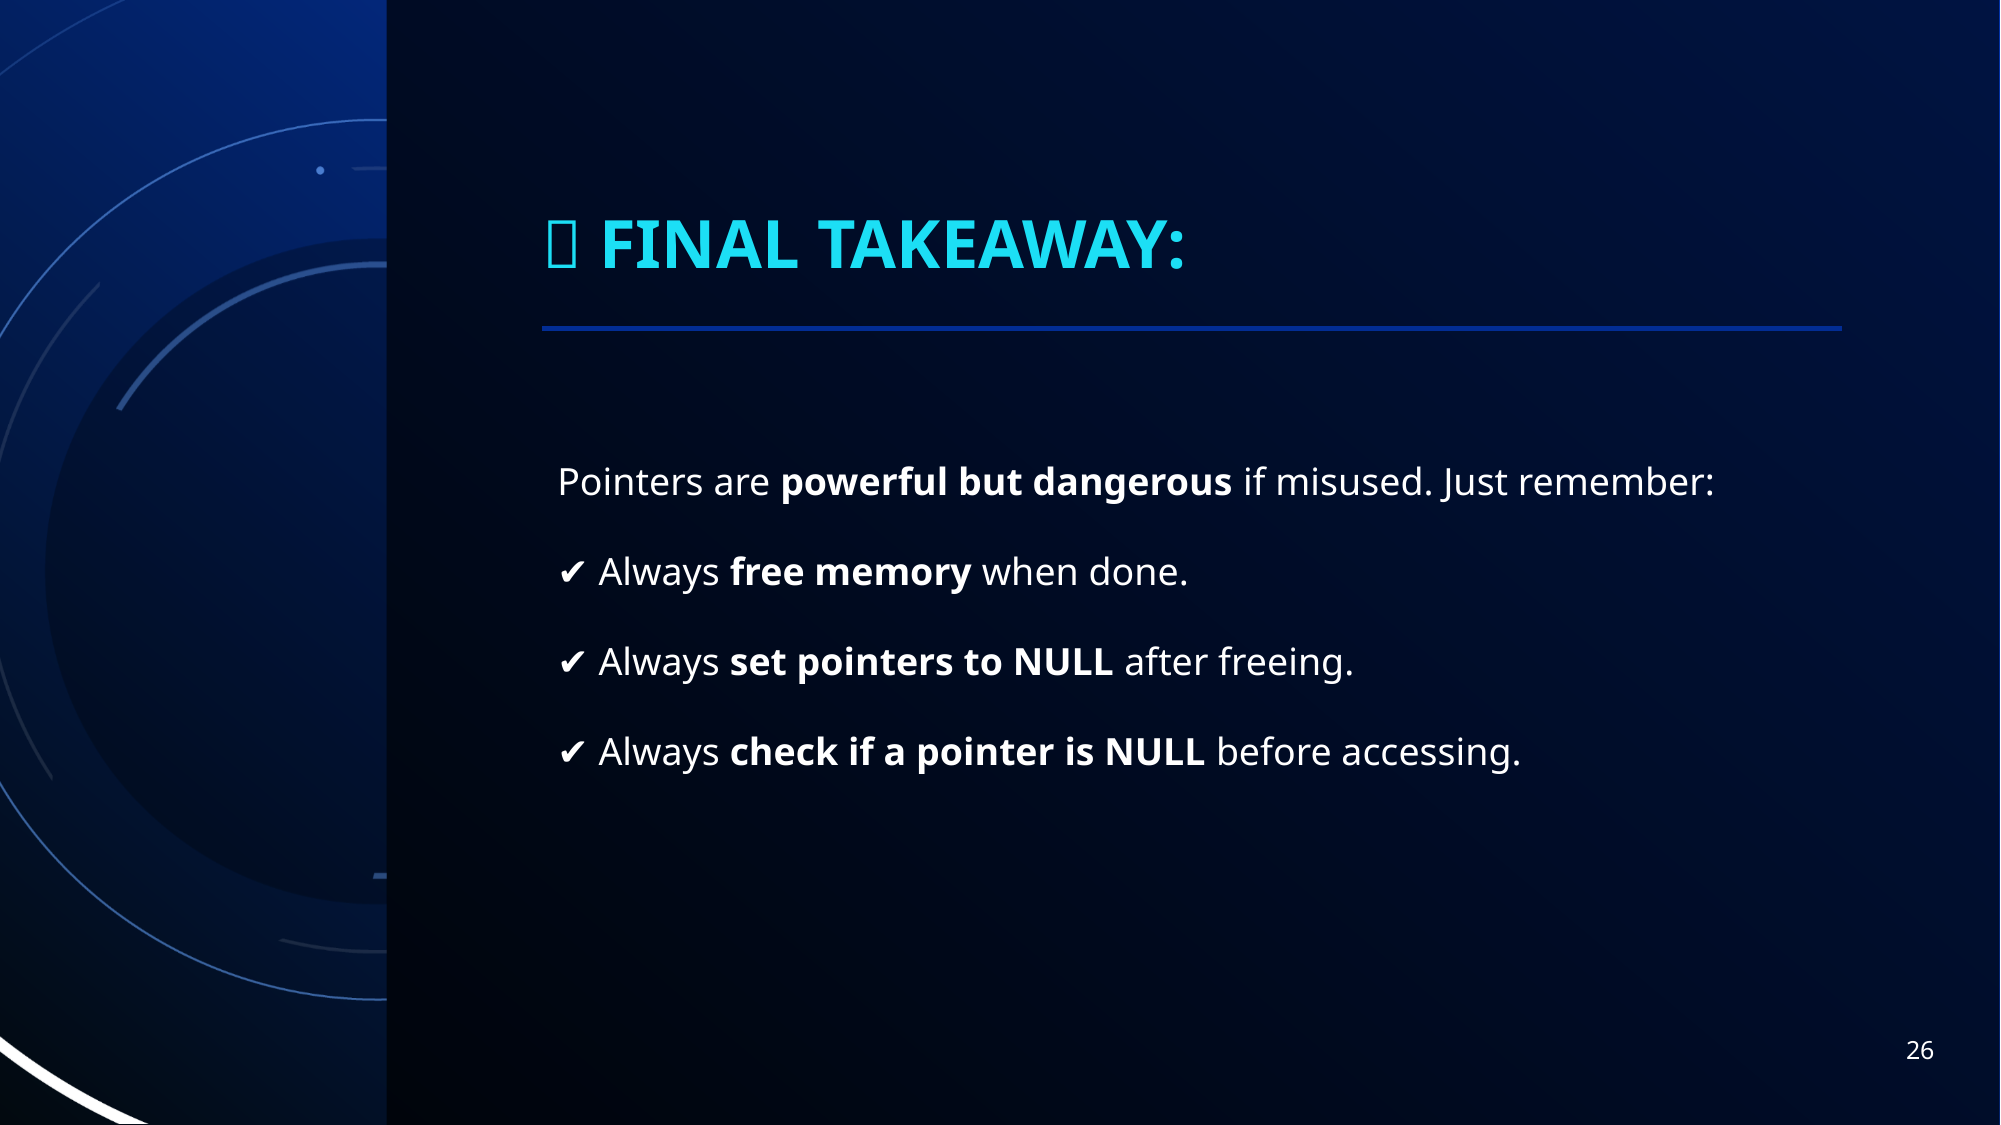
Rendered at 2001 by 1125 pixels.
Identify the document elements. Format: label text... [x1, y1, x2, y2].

title 💡 Final Takeaway: [542, 18, 1760, 291]
slide_number 26 [1499, 1021, 1950, 1082]
list Pointers are powerful but dangerous if misused. Just remember: ✔ Always free memory when done. ✔ Always set pointers to NULL after freeing. ✔ Always check if a pointer is NULL before accessing. [542, 405, 1760, 1009]
picture [0, 0, 387, 1124]
